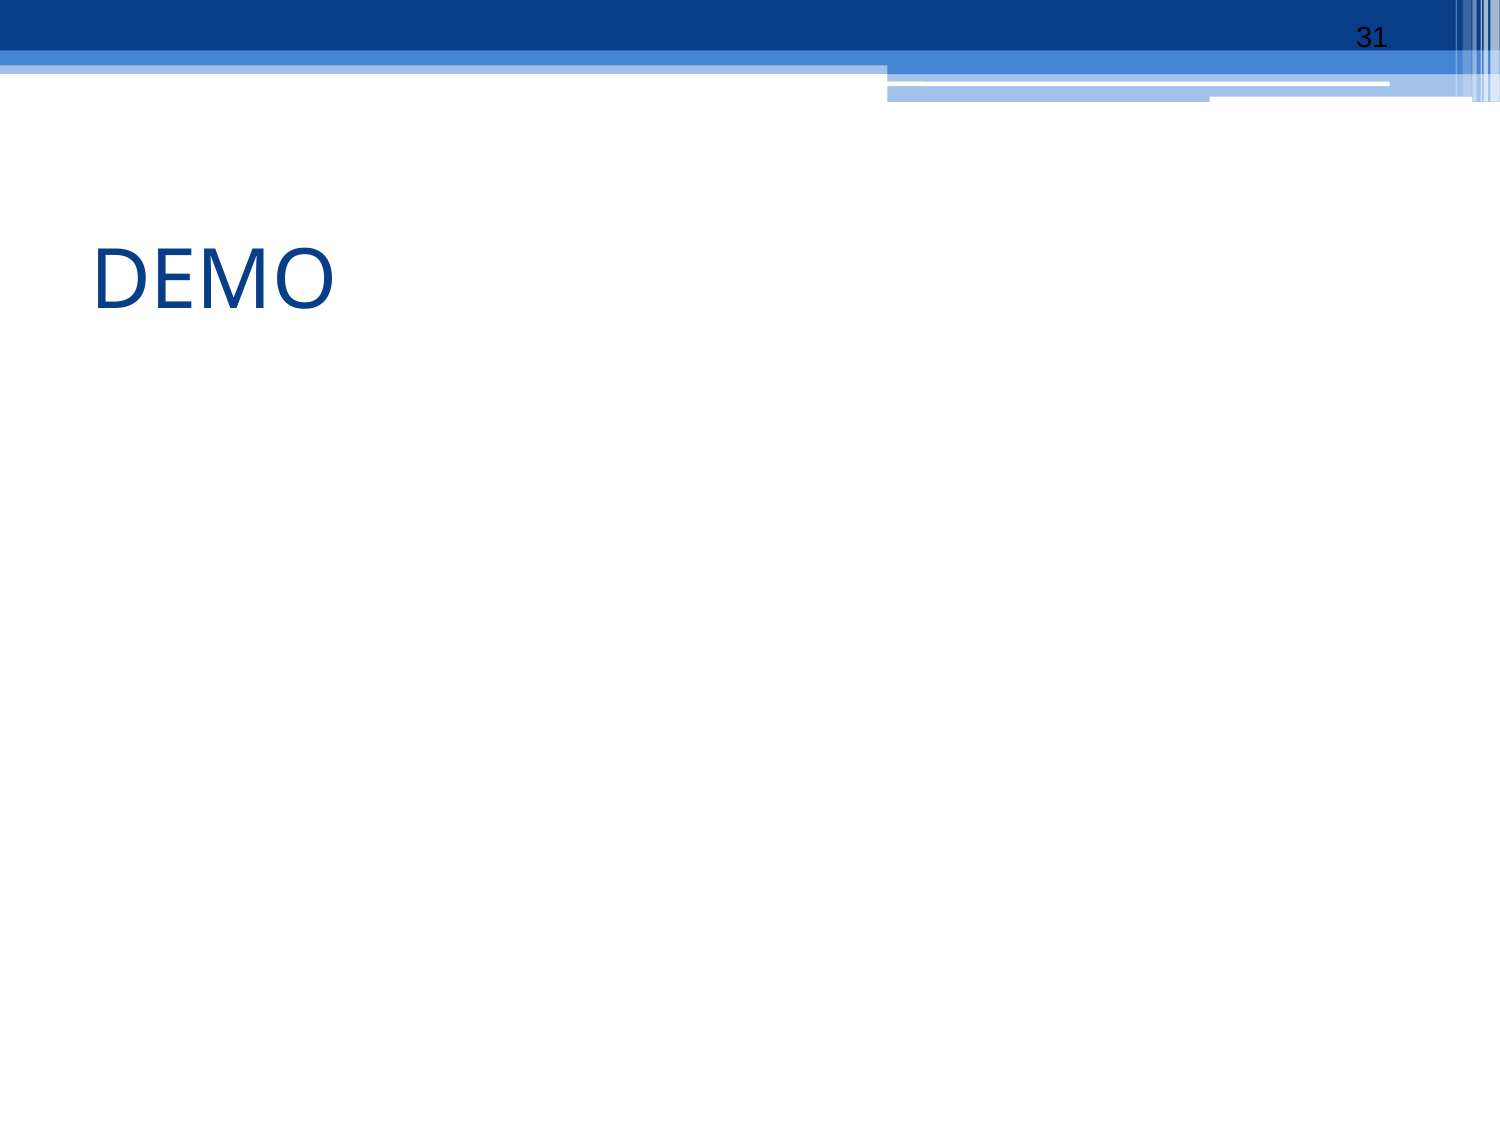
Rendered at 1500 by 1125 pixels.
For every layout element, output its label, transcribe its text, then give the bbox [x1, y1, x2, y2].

title DEMO [75, 187, 1425, 363]
slide_number ‹#› [1341, 0, 1466, 61]
